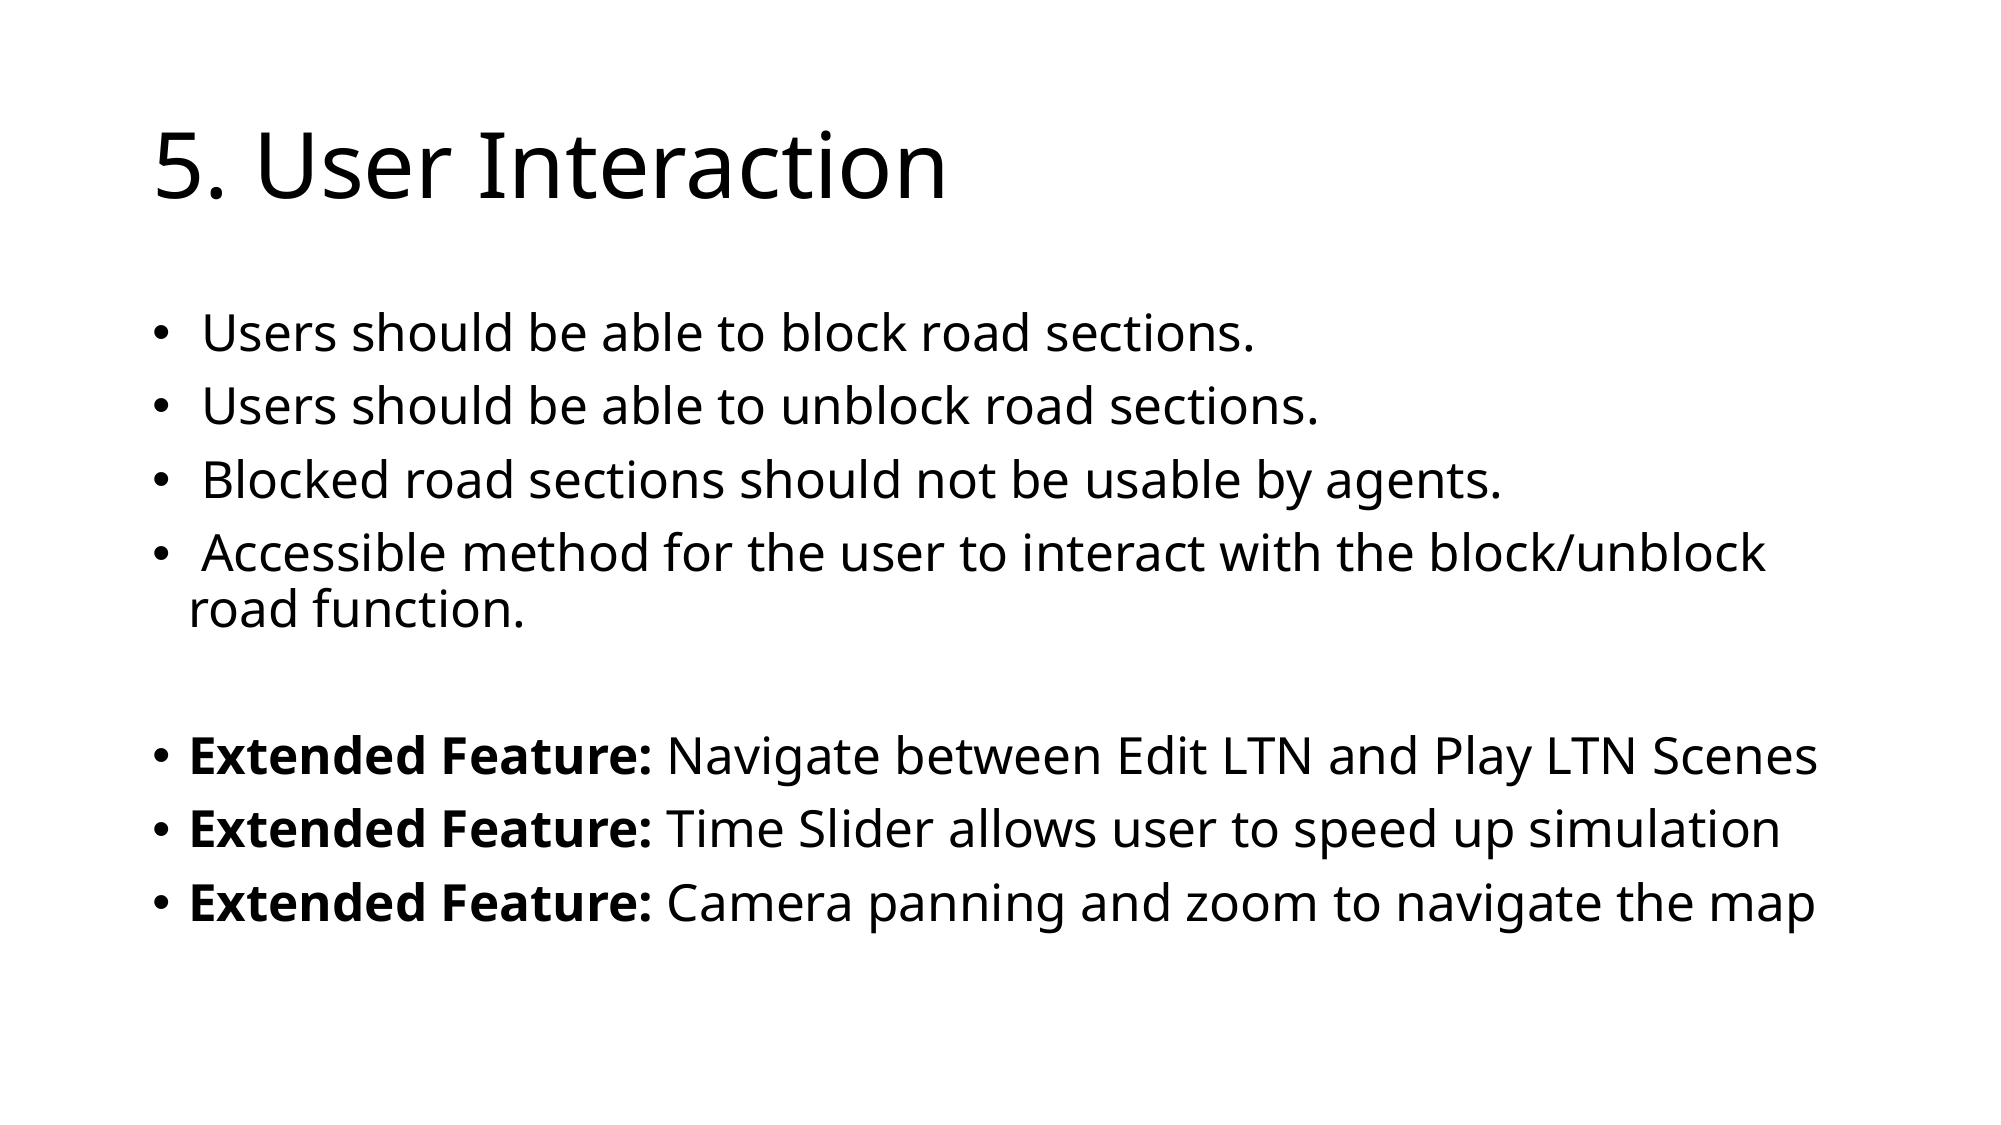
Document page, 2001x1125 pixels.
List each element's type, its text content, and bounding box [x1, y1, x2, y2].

list Users should be able to block road sections. Users should be able to unblock road sections. Blocked road sections should not be usable by agents. Accessible method for the user to interact with the block/unblock road function. Extended Feature: Navigate between Edit LTN and Play LTN Scenes Extended Feature: Time Slider allows user to speed up simulation Extended Feature: Camera panning and zoom to navigate the map [137, 299, 1863, 1014]
title 5. User Interaction [137, 59, 1863, 278]
